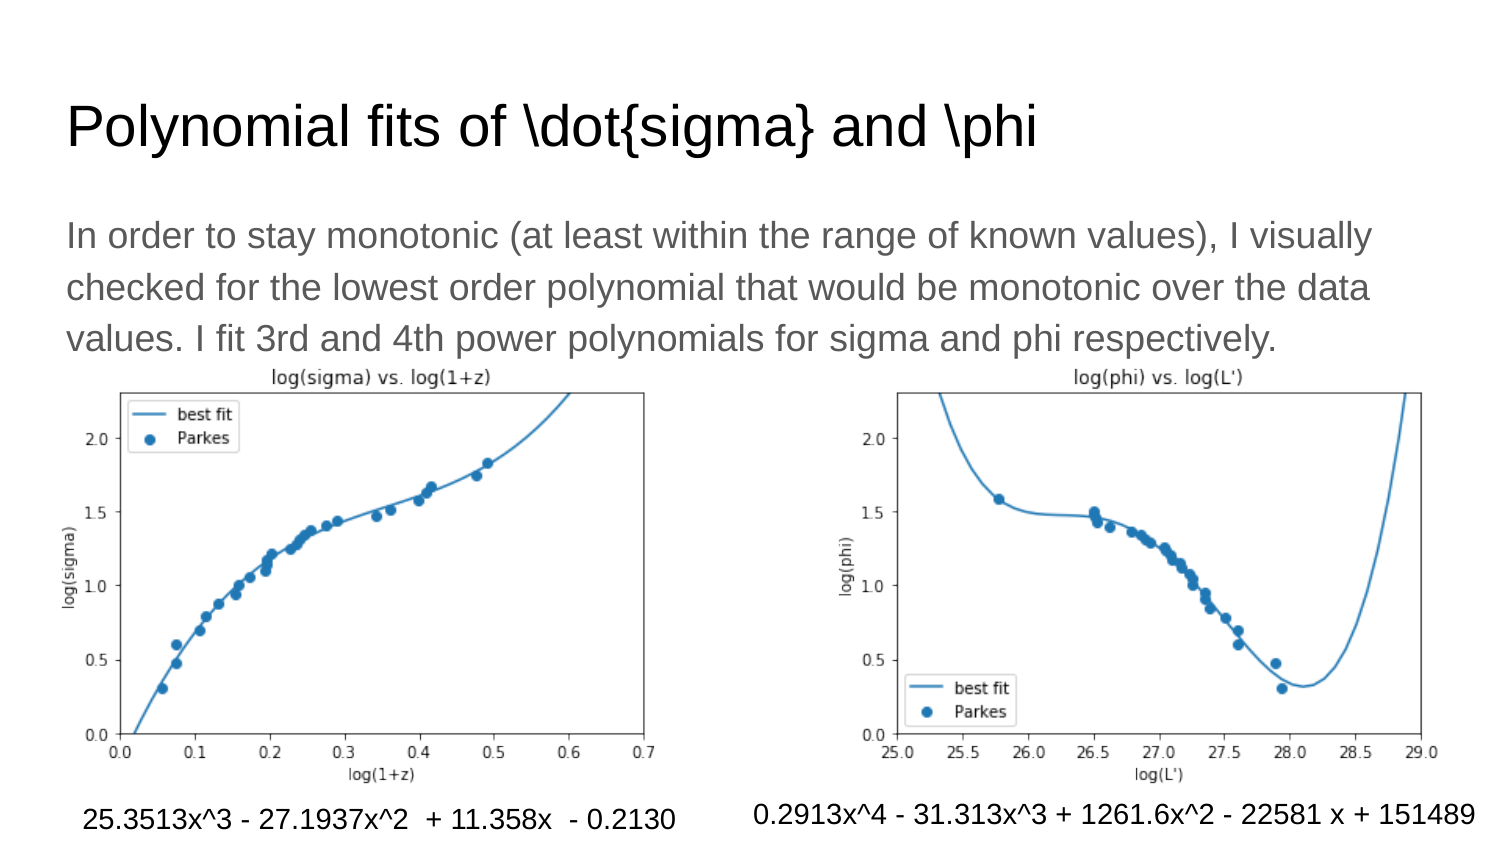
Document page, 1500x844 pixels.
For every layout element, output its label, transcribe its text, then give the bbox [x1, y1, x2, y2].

picture [828, 358, 1450, 794]
list In order to stay monotonic (at least within the range of known values), I visually checked for the lowest order polynomial that would be monotonic over the data values. I fit 3rd and 4th power polynomials for sigma and phi respectively. [51, 189, 1449, 750]
picture [50, 358, 667, 794]
text_box 25.3513x^3 - 27.1937x^2 + 11.358x - 0.2130 [27, 780, 719, 833]
title Polynomial fits of \dot{sigma} and \phi [51, 72, 1449, 167]
text_box 0.2913x^4 - 31.313x^3 + 1261.6x^2 - 22581 x + 151489 [719, 780, 1500, 833]
